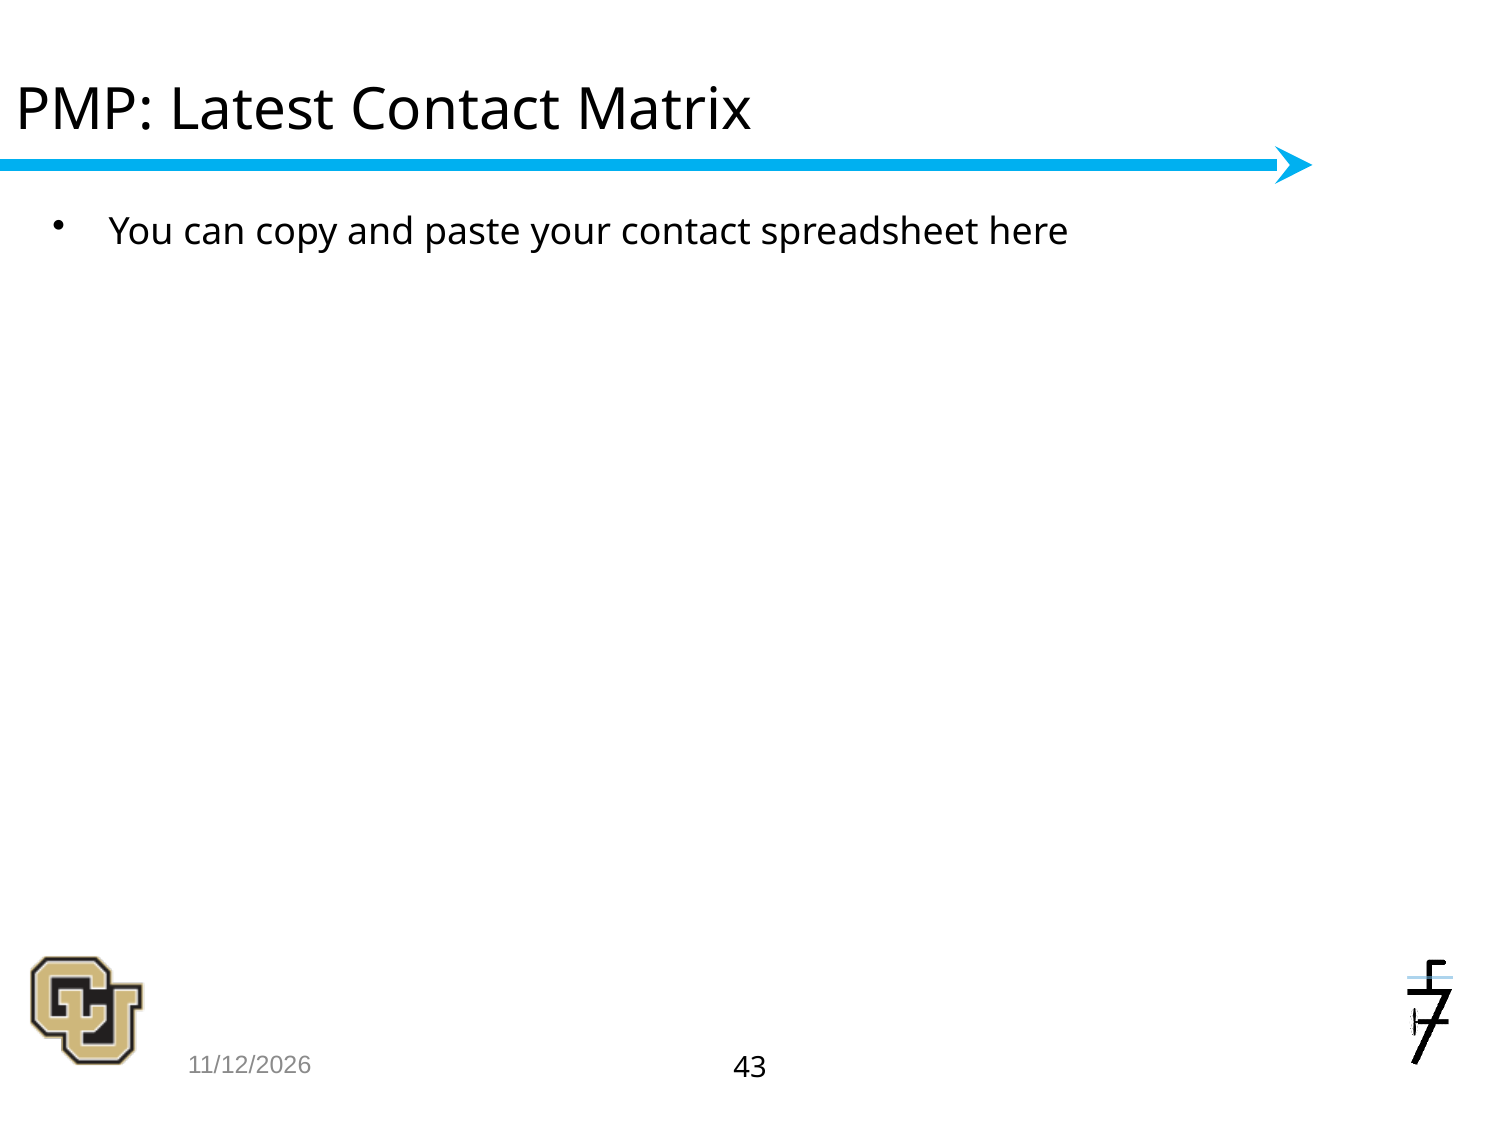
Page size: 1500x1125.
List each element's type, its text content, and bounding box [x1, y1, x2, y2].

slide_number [75, 1024, 425, 1103]
picture [24, 950, 150, 1075]
slide_number 43 [574, 1040, 926, 1120]
picture [1387, 956, 1463, 1069]
title PMP: Latest Contact Matrix [0, 12, 1350, 200]
text_box You can copy and paste your contact spreadsheet here [37, 199, 1438, 355]
